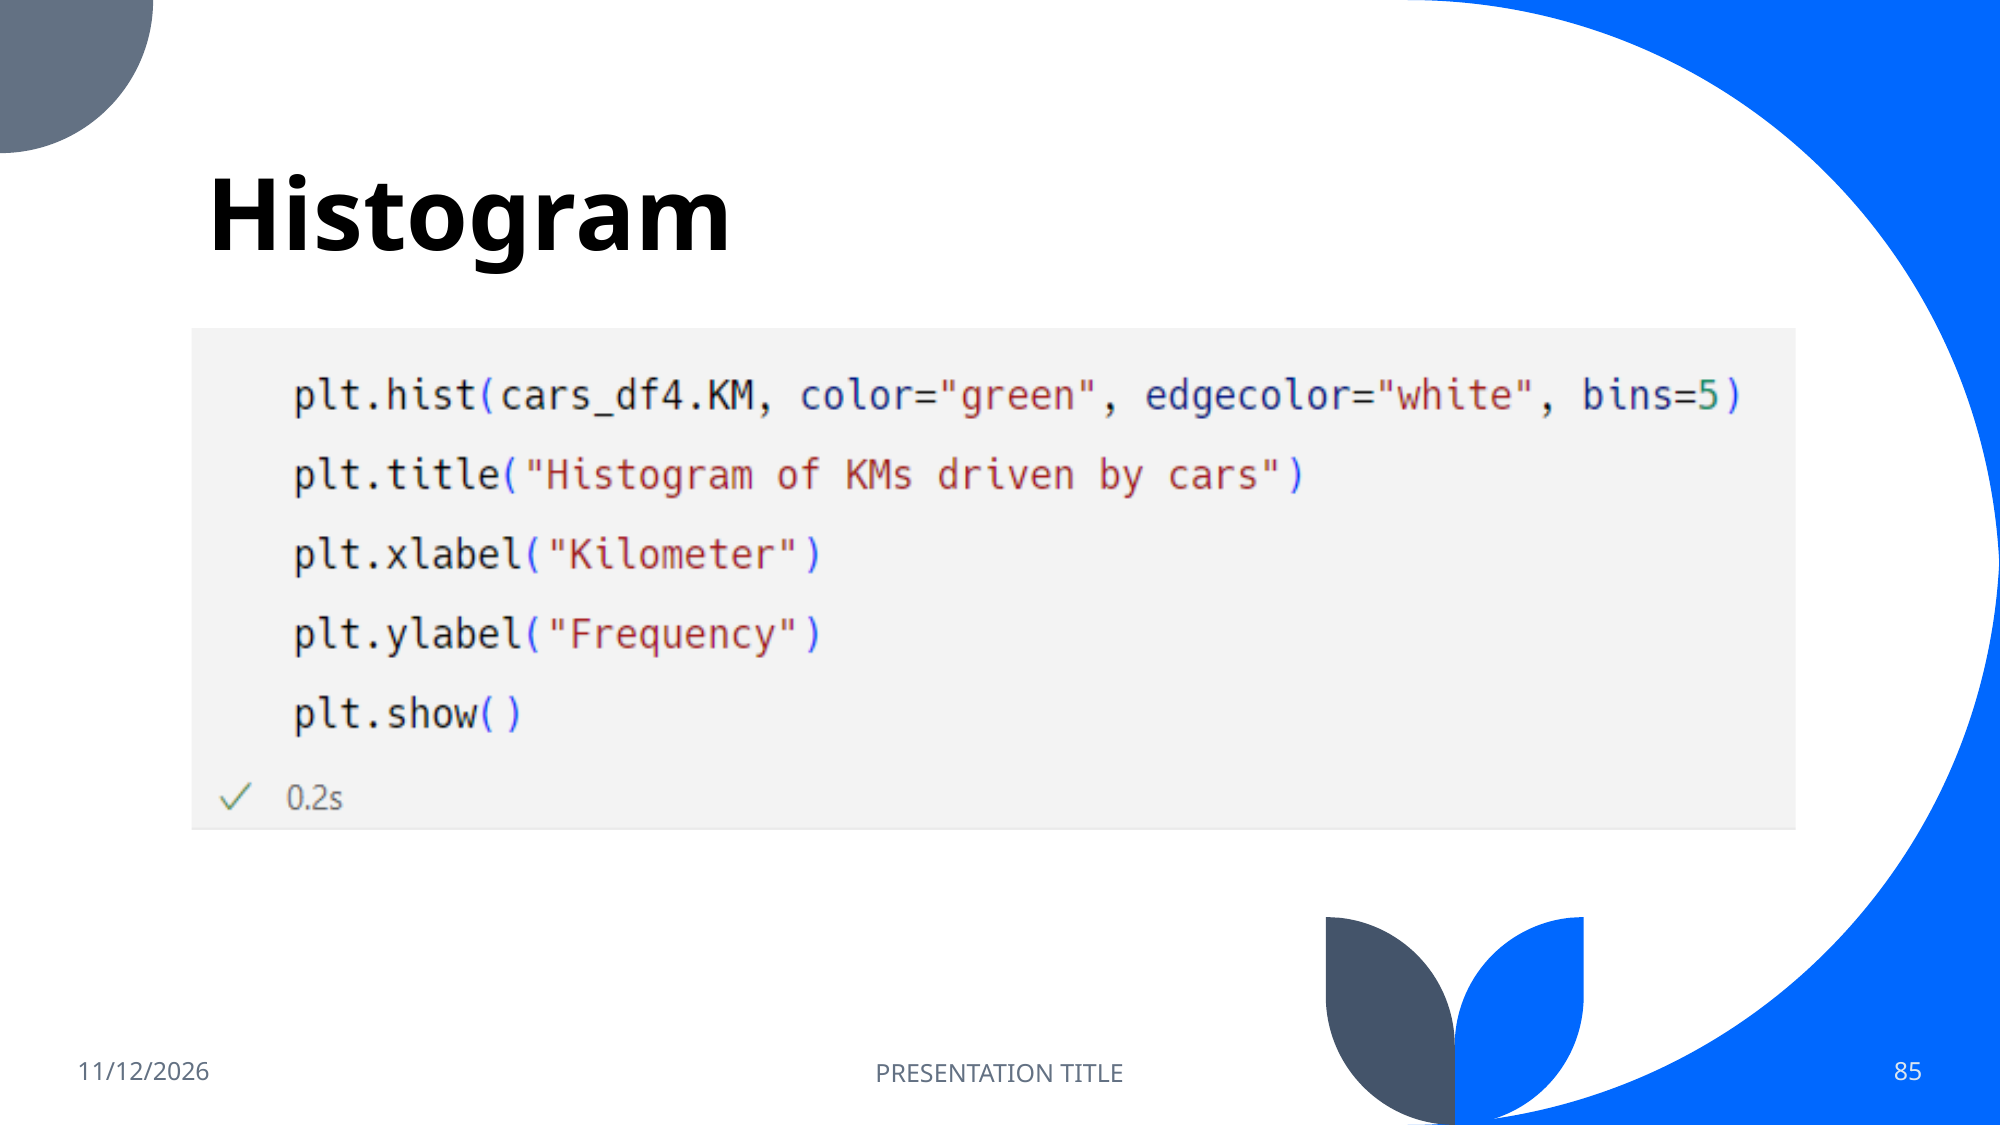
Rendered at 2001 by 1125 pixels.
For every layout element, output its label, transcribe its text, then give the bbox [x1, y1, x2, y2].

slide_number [62, 1042, 513, 1103]
title Histogram [191, 62, 1796, 280]
footer PRESENTATION TITLE [662, 1042, 1338, 1103]
slide_number 85 [1665, 1042, 1938, 1103]
picture [191, 328, 1796, 830]
